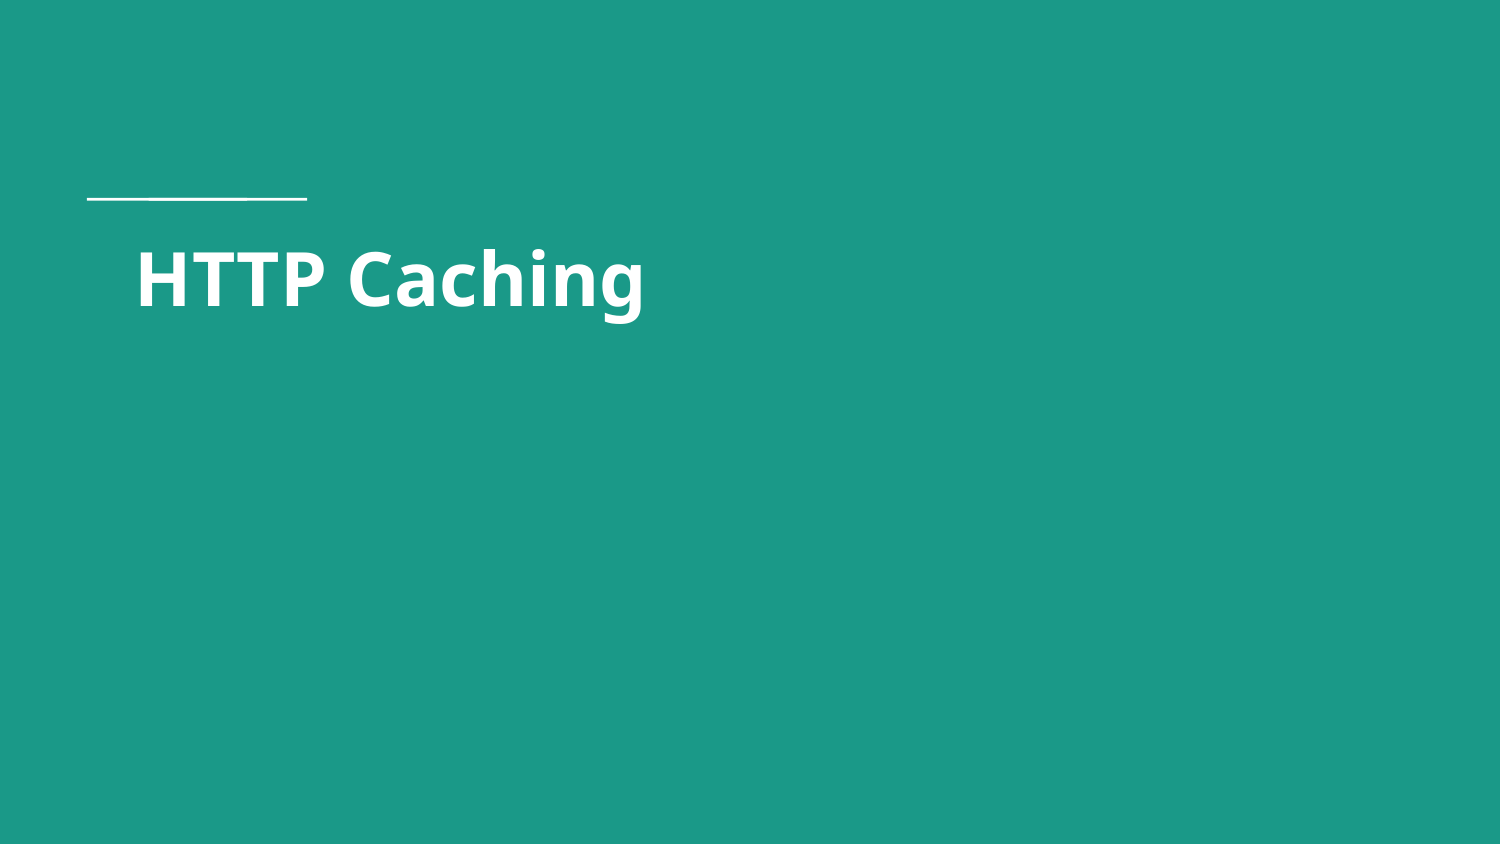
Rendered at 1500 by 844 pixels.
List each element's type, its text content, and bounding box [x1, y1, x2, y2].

title HTTP Caching [119, 216, 1381, 466]
